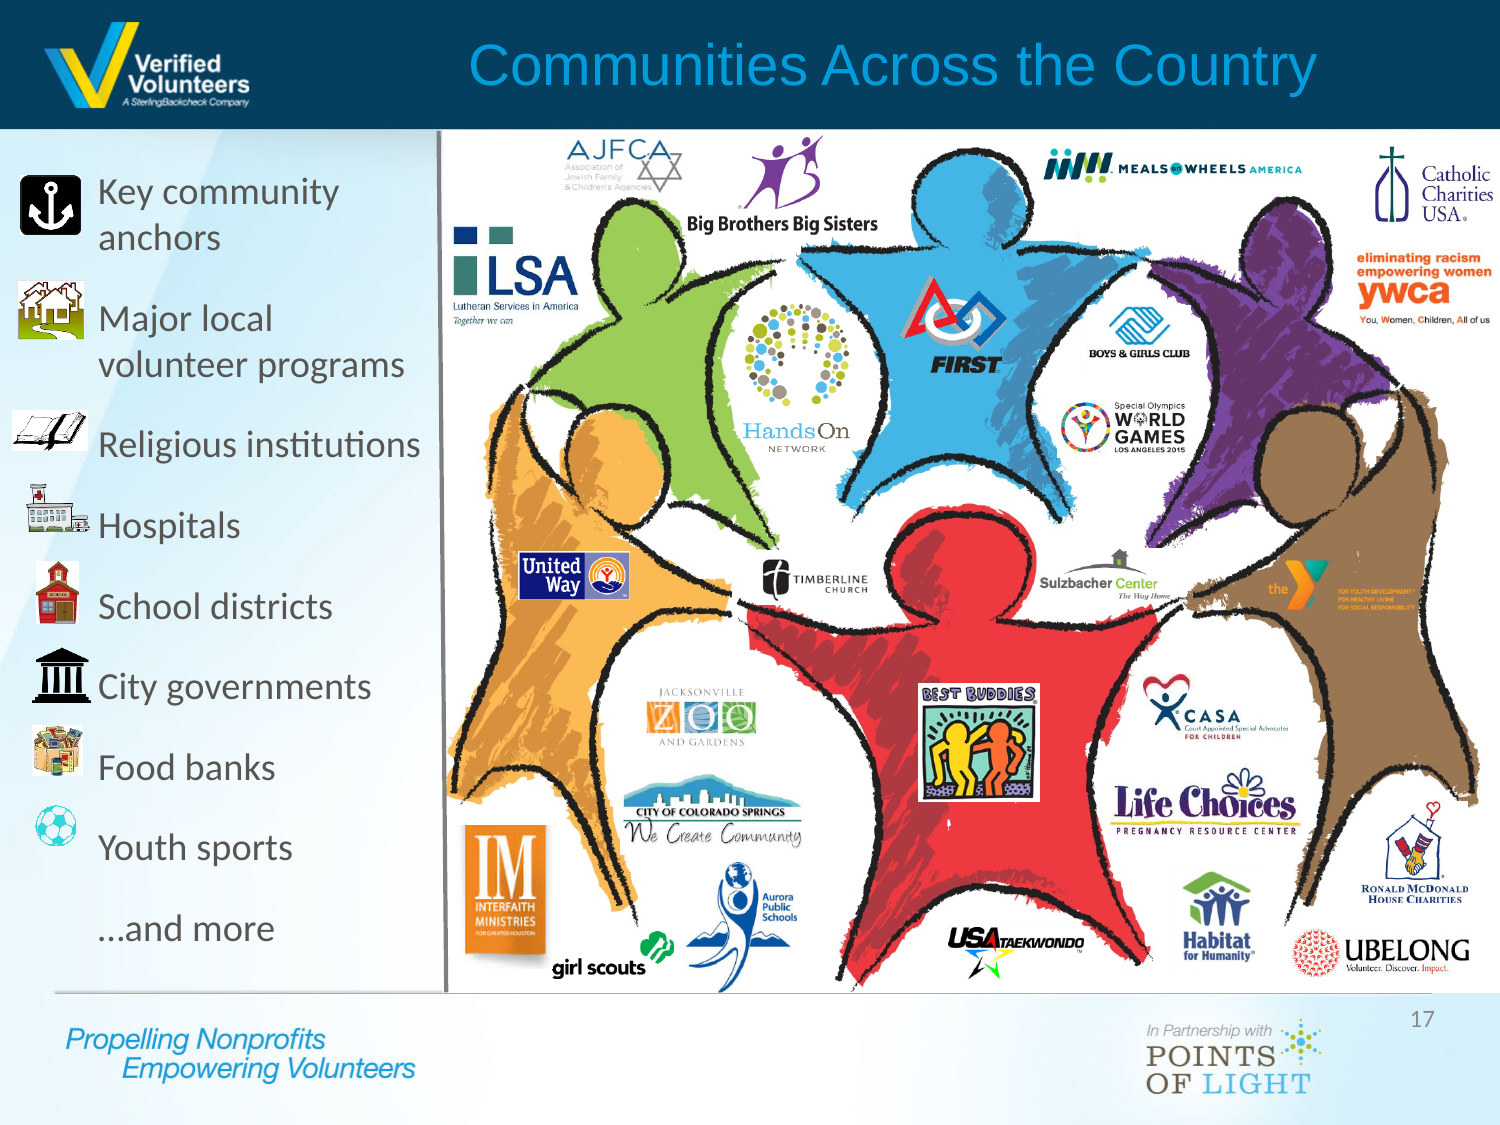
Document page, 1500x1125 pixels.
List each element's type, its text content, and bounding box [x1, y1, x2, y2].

slide_number 17 [1100, 1001, 1450, 1048]
list Key community anchors Major local volunteer programs Religious institutions Hospitals School districts City governments Food banks Youth sports …and more [83, 431, 433, 969]
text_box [438, 130, 447, 993]
text_box [8, 193, 433, 431]
text_box [705, 0, 836, 129]
picture [0, 0, 1500, 1125]
picture [17, 280, 84, 340]
text_box [8, 0, 705, 193]
title Communities Across the Country [836, 0, 1425, 125]
picture [20, 175, 81, 236]
